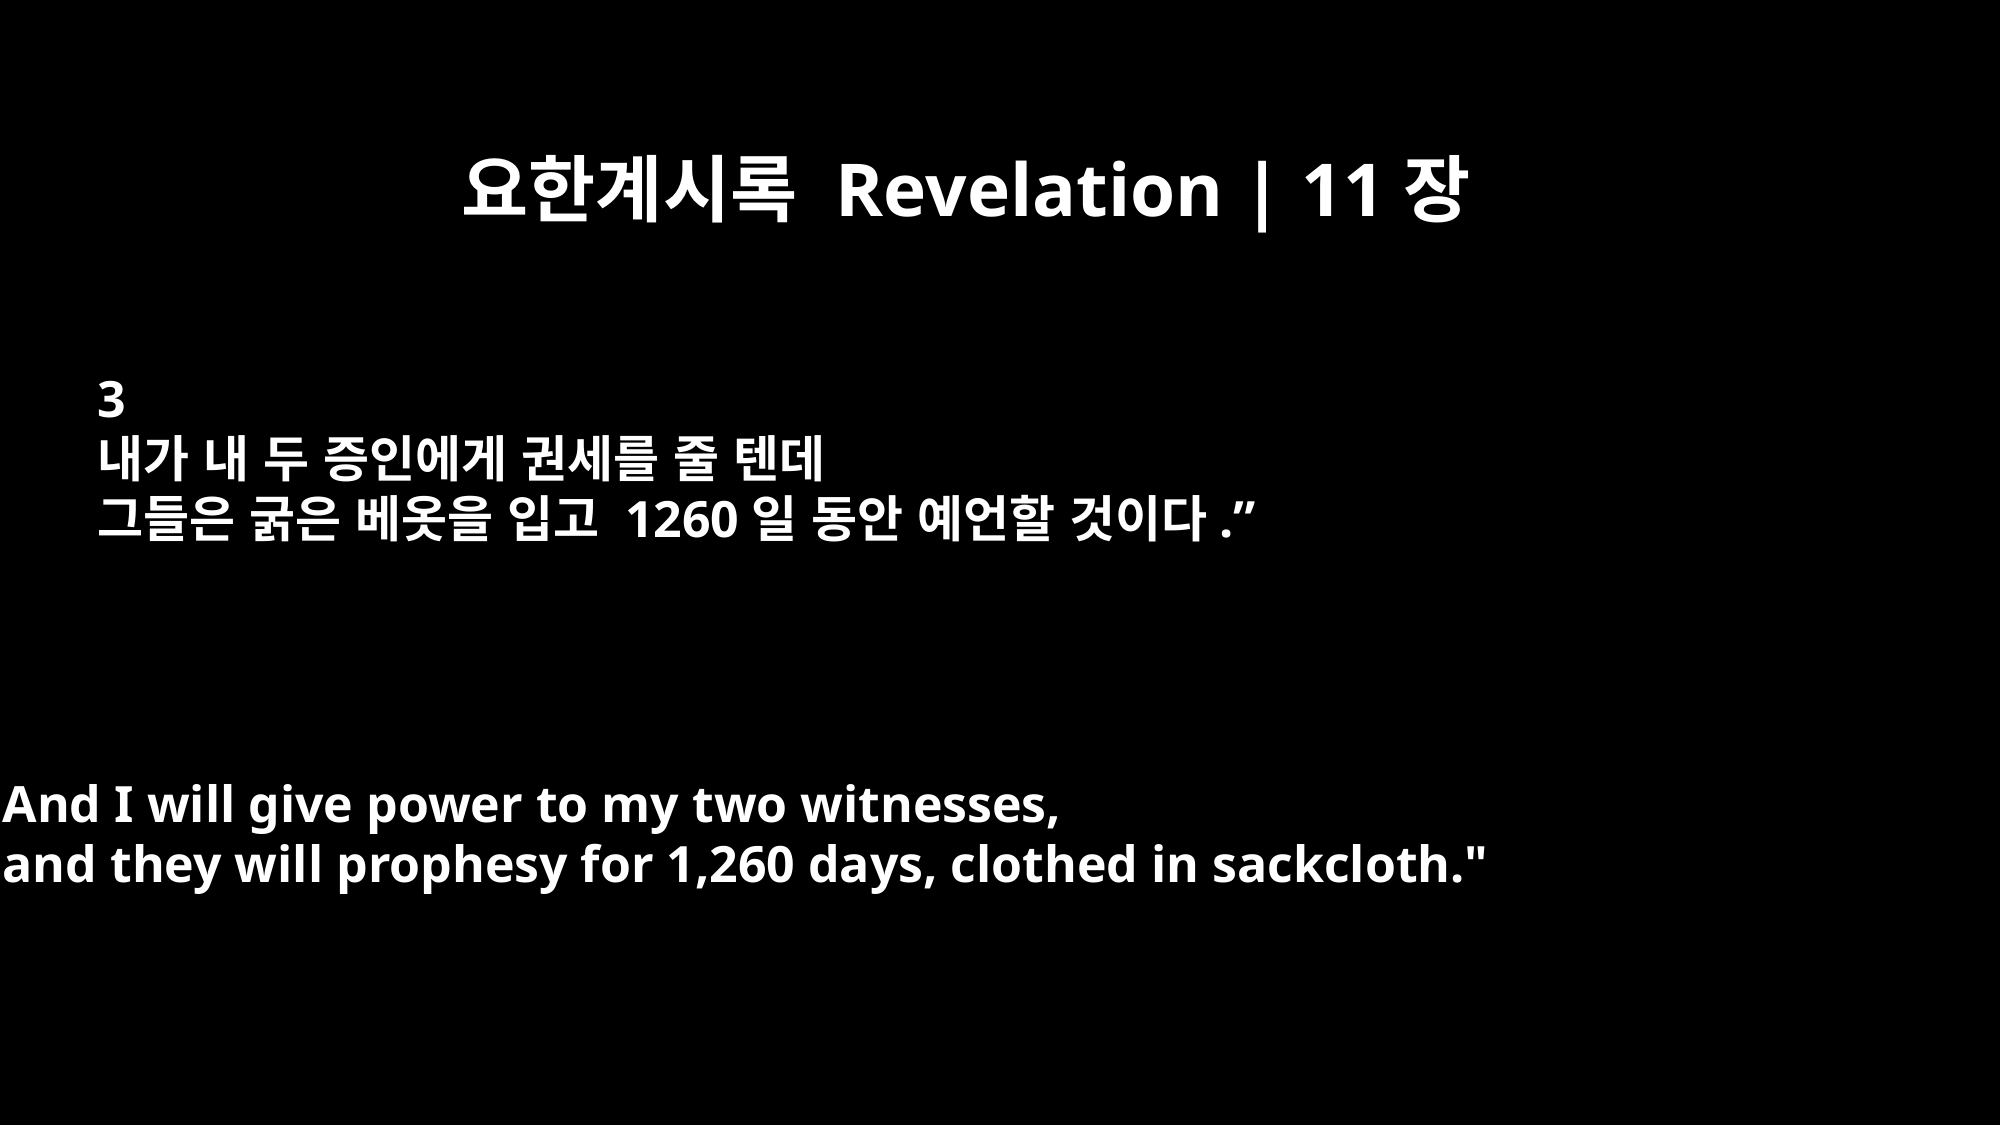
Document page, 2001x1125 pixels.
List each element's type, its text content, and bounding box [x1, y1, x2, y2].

text_box 3 내가 내 두 증인에게 권세를 줄 텐데 그들은 굵은 베옷을 입고 1260일 동안 예언할 것이다.” [82, 359, 1271, 555]
text_box 요한계시록 Revelation | 11장 [446, 136, 1486, 239]
text_box And I will give power to my two witnesses, and they will prophesy for 1,260 days, clothed in sackcloth." [0, 764, 1504, 900]
